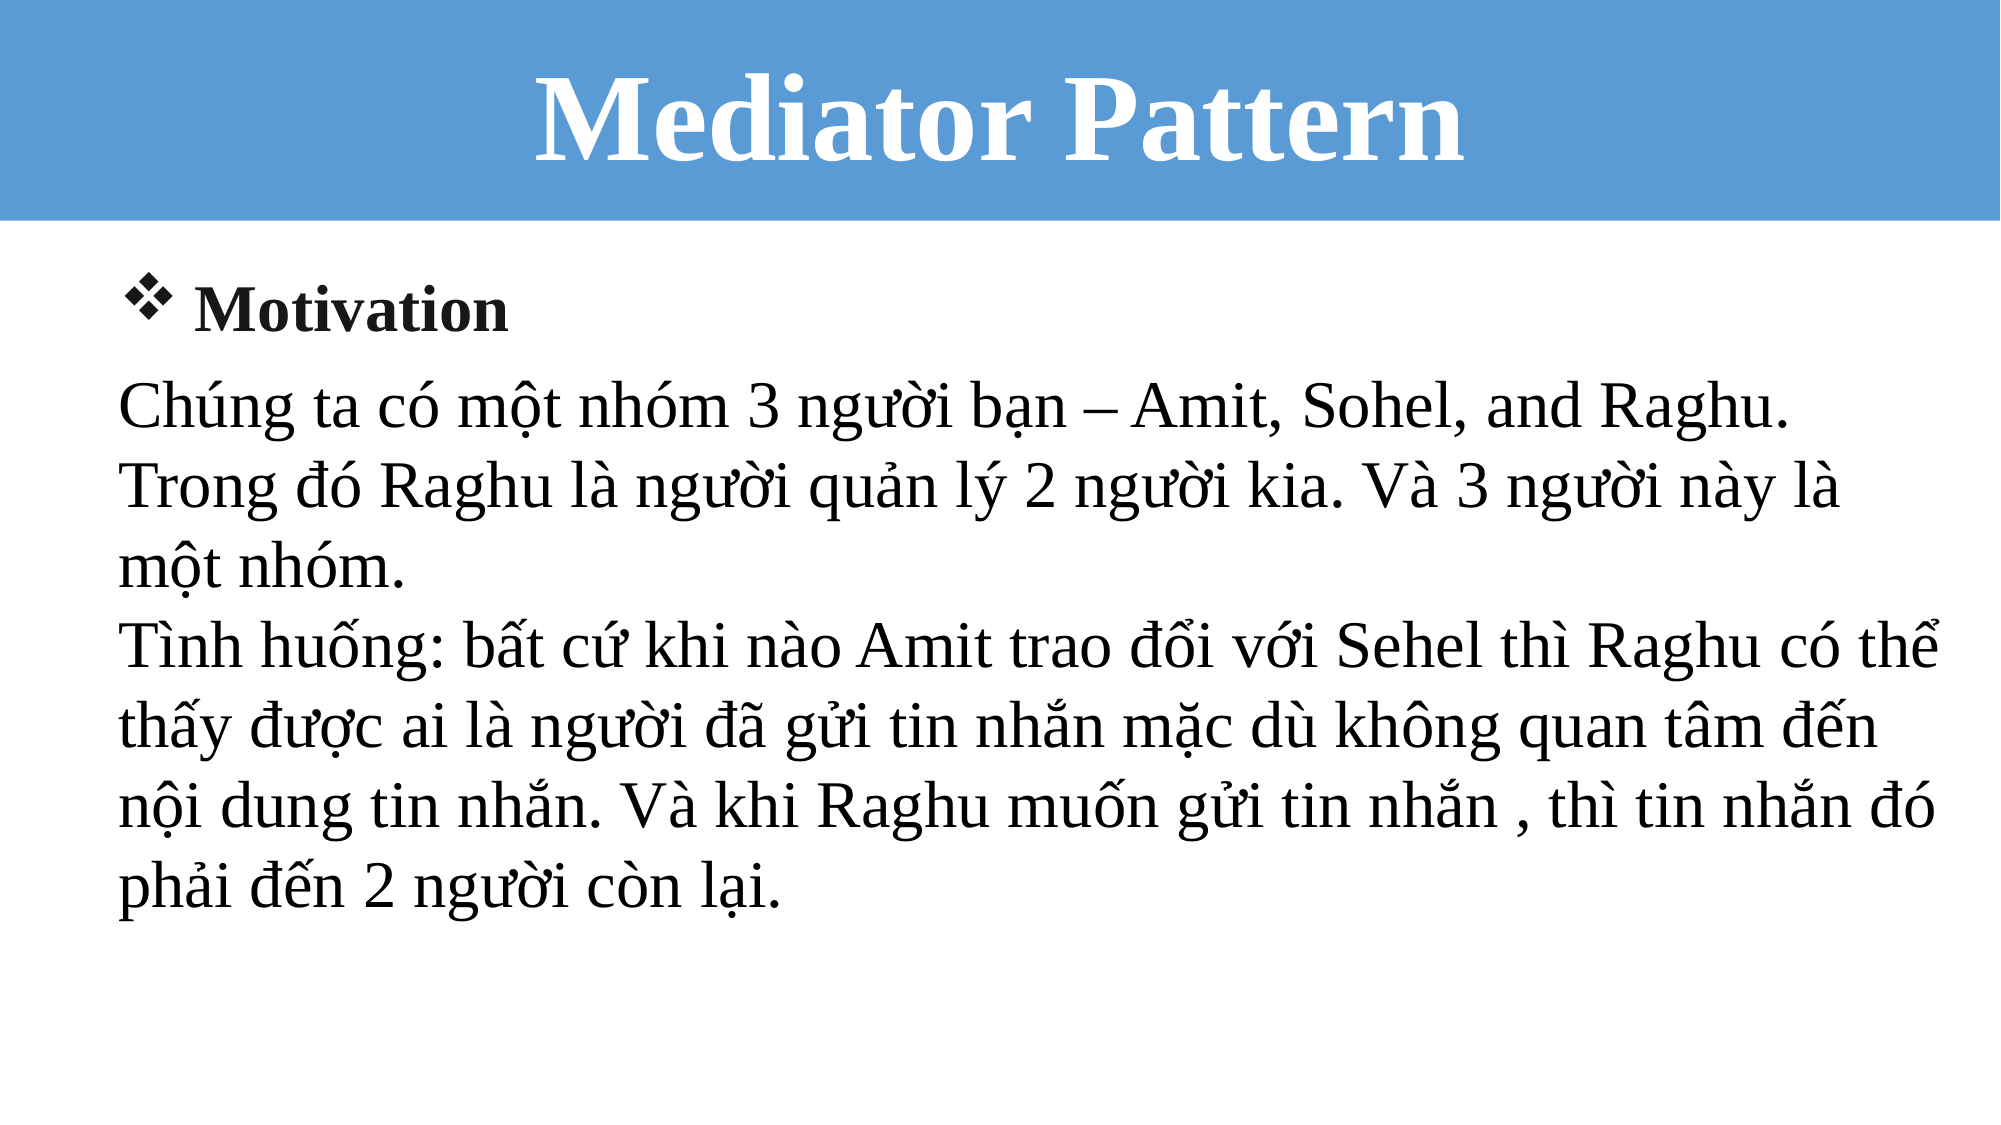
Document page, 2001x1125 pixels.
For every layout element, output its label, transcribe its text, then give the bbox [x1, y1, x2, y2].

text_box Motivation [105, 216, 526, 352]
text_box Mediator Pattern [0, 0, 2000, 222]
text_box Chúng ta có một nhóm 3 người bạn – Amit, Sohel, and Raghu. Trong đó Raghu là người quản lý 2 người kia. Và 3 người này là một nhóm. Tình huống: bất cứ khi nào Amit trao đổi với Sehel thì Raghu có thể thấy được ai là người đã gửi tin nhắn mặc dù không quan tâm đến nội dung tin nhắn. Và khi Raghu muốn gửi tin nhắn , thì tin nhắn đó phải đến 2 người còn lại. [103, 353, 1979, 928]
